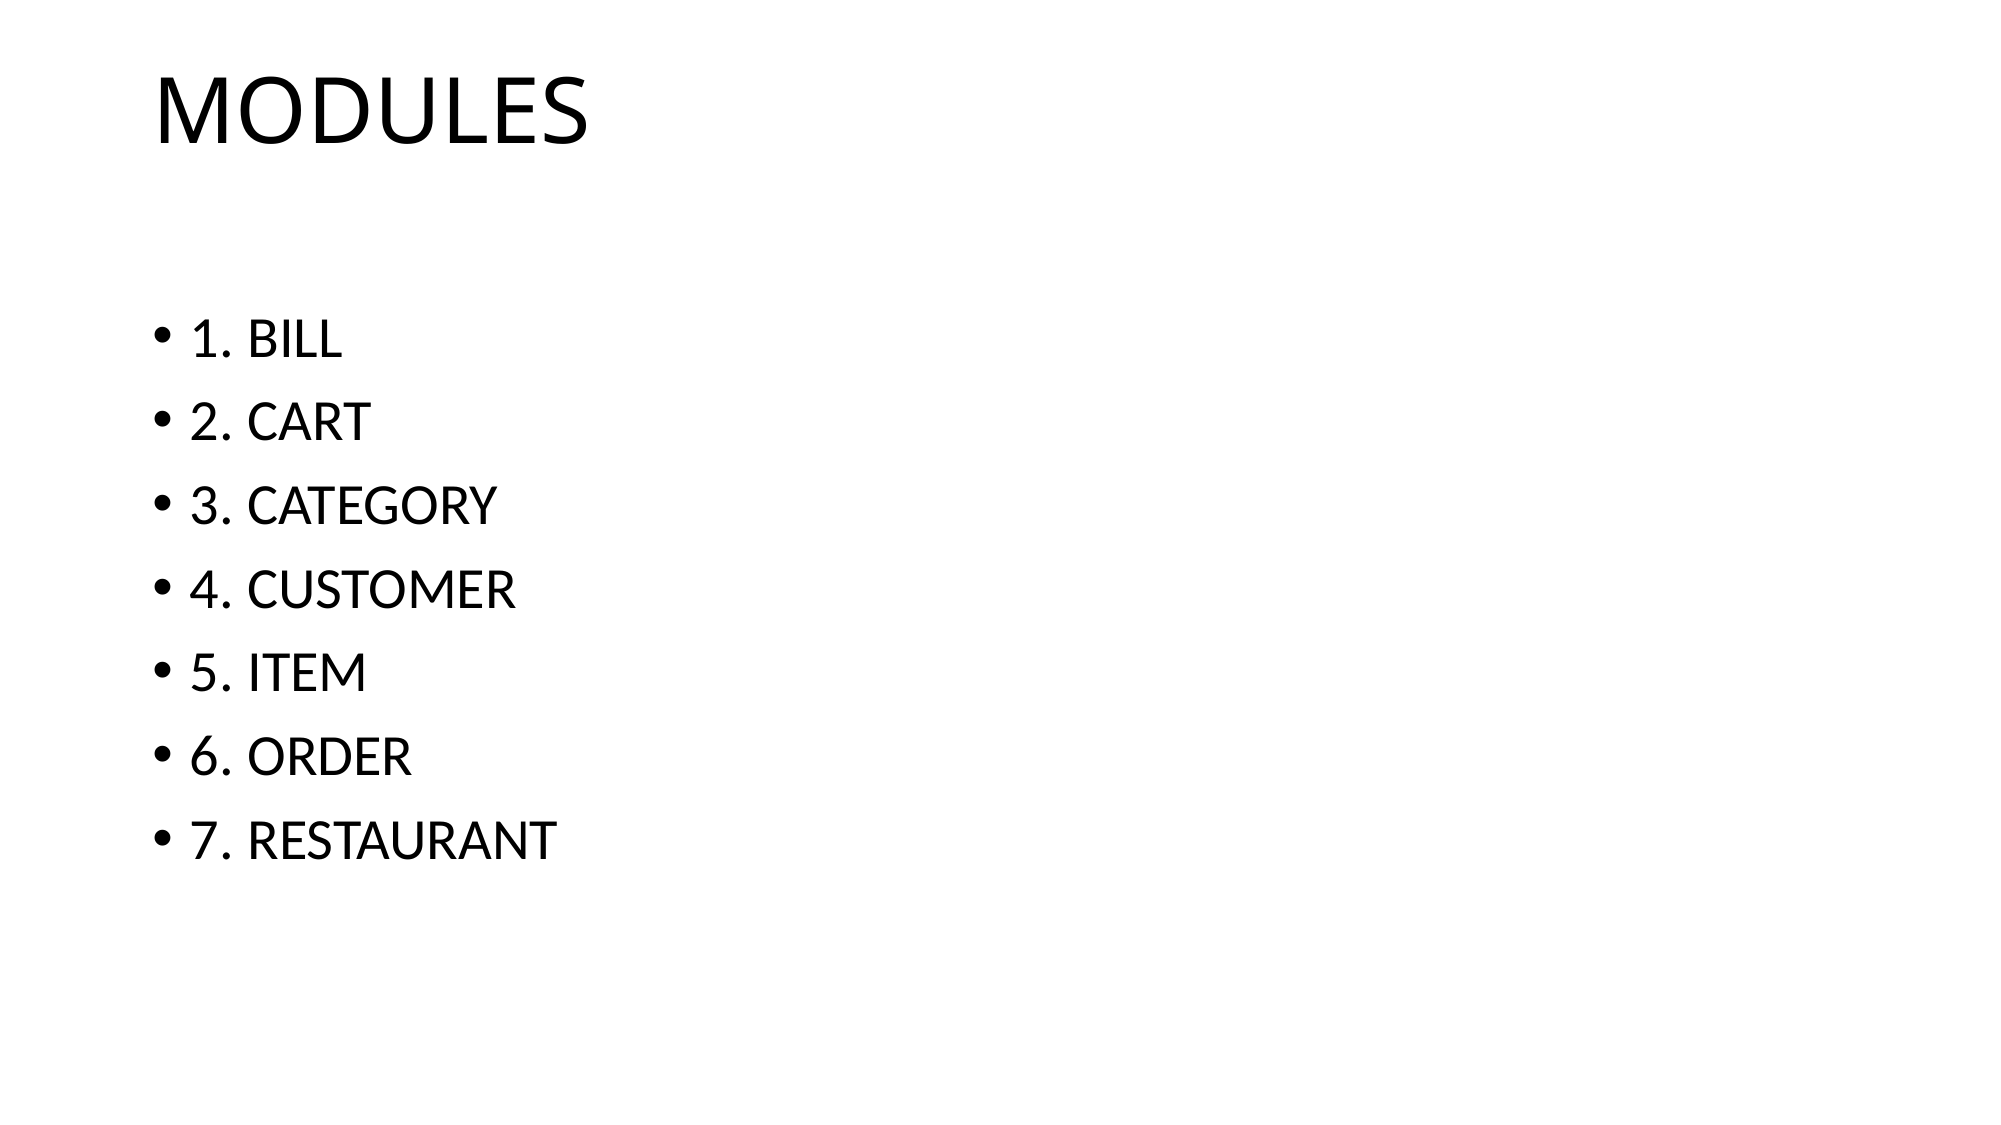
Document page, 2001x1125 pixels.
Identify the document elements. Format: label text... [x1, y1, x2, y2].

list 1. BILL 2. CART 3. CATEGORY 4. CUSTOMER 5. ITEM 6. ORDER 7. RESTAURANT [137, 299, 1863, 1014]
title MODULES [137, 59, 1863, 278]
